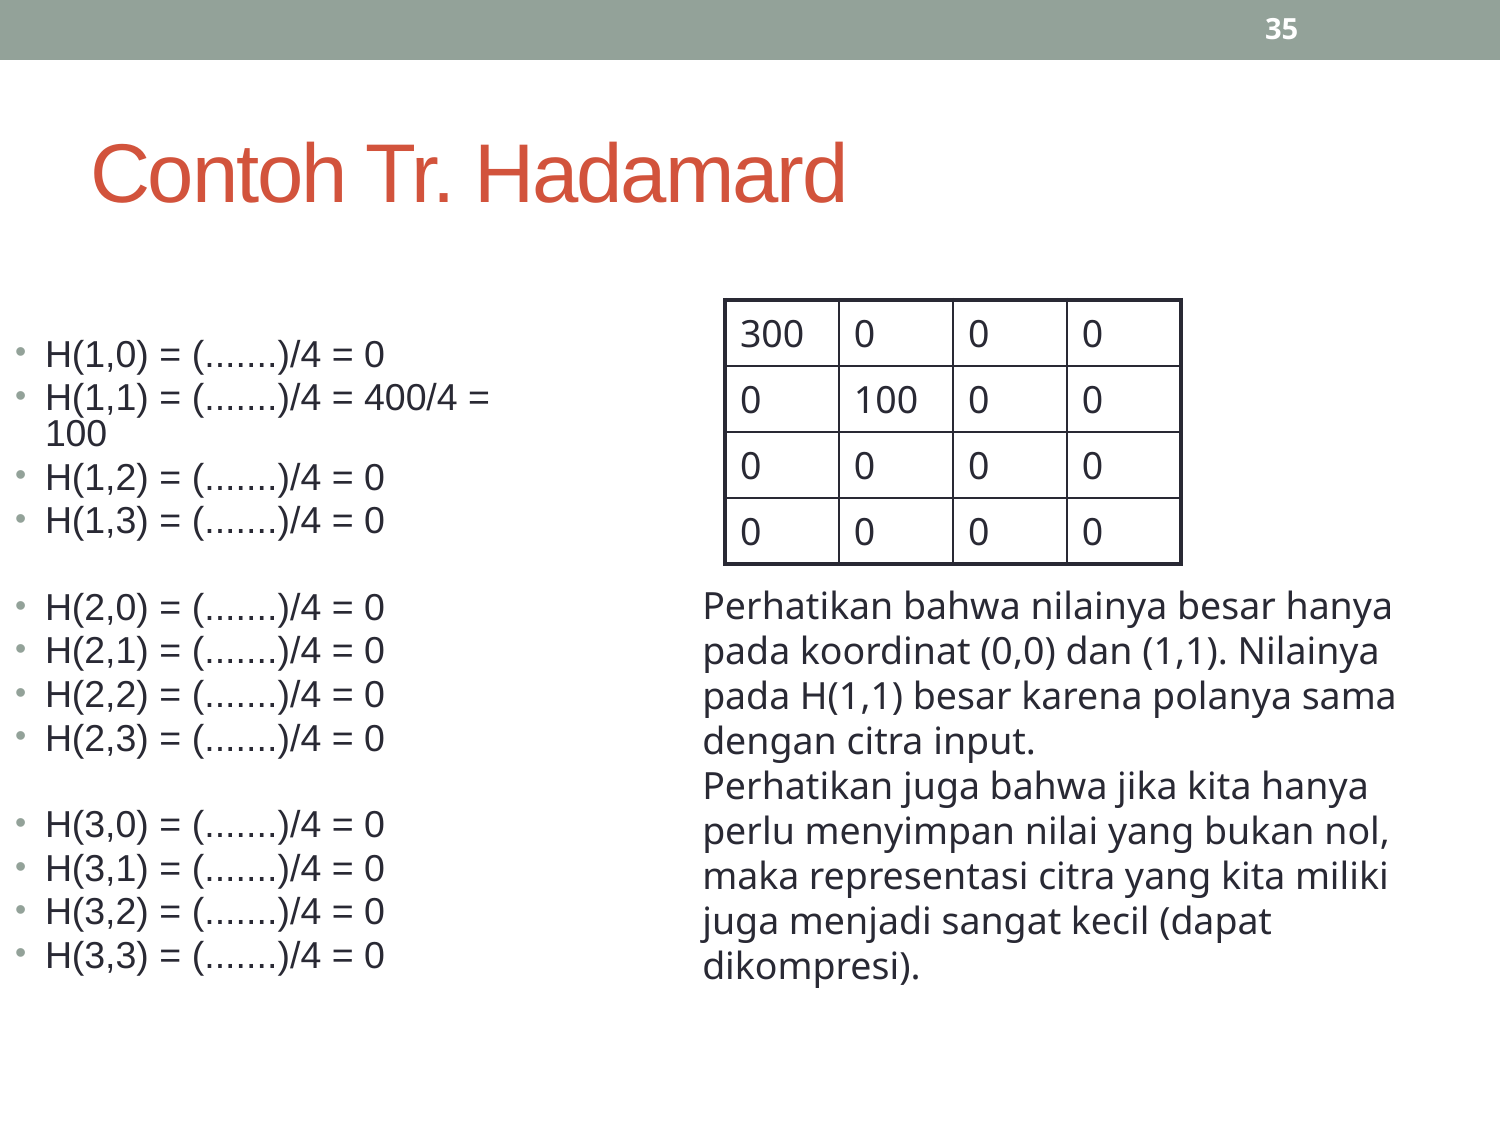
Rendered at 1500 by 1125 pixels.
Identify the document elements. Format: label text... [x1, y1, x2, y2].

table_header 300 [727, 302, 838, 365]
slide_number 35 [1250, 3, 1425, 57]
text_box Perhatikan bahwa nilainya besar hanya pada koordinat (0,0) dan (1,1). Nilainya pada H(1,1) besar karena polanya sama dengan citra input. Perhatikan juga bahwa jika kita hanya perlu menyimpan nilai yang bukan nol, maka representasi citra yang kita miliki juga menjadi sangat kecil (dapat dikompresi). [687, 574, 1450, 995]
table_cell 0 [954, 367, 1066, 431]
table_cell 100 [840, 367, 952, 431]
table_cell 0 [727, 367, 838, 431]
table_cell 0 [954, 499, 1066, 562]
table_cell 0 [1068, 433, 1179, 497]
table_cell 0 [727, 499, 838, 562]
table_cell 0 [840, 433, 952, 497]
table_header 0 [954, 302, 1066, 365]
list H(1,0) = (.......)/4 = 0 H(1,1) = (.......)/4 = 400/4 = 100 H(1,2) = (.......)/4 = 0 H(1,3) = (.......)/4 = 0 H(2,0) = (.......)/4 = 0 H(2,1) = (.......)/4 = 0 H(2,2) = (.......)/4 = 0 H(2,3) = (.......)/4 = 0 H(3,0) = (.......)/4 = 0 H(3,1) = (.......)/4 = 0 H(3,2) = (.......)/4 = 0 H(3,3) = (.......)/4 = 0 [0, 331, 556, 1006]
table_cell 0 [1068, 499, 1179, 562]
table_header 0 [840, 302, 952, 365]
table_cell 0 [840, 499, 952, 562]
table_cell 0 [727, 433, 838, 497]
table_cell 0 [954, 433, 1066, 497]
table_cell 0 [1068, 367, 1179, 431]
title Contoh Tr. Hadamard [75, 87, 1425, 250]
table_header 0 [1068, 302, 1179, 365]
